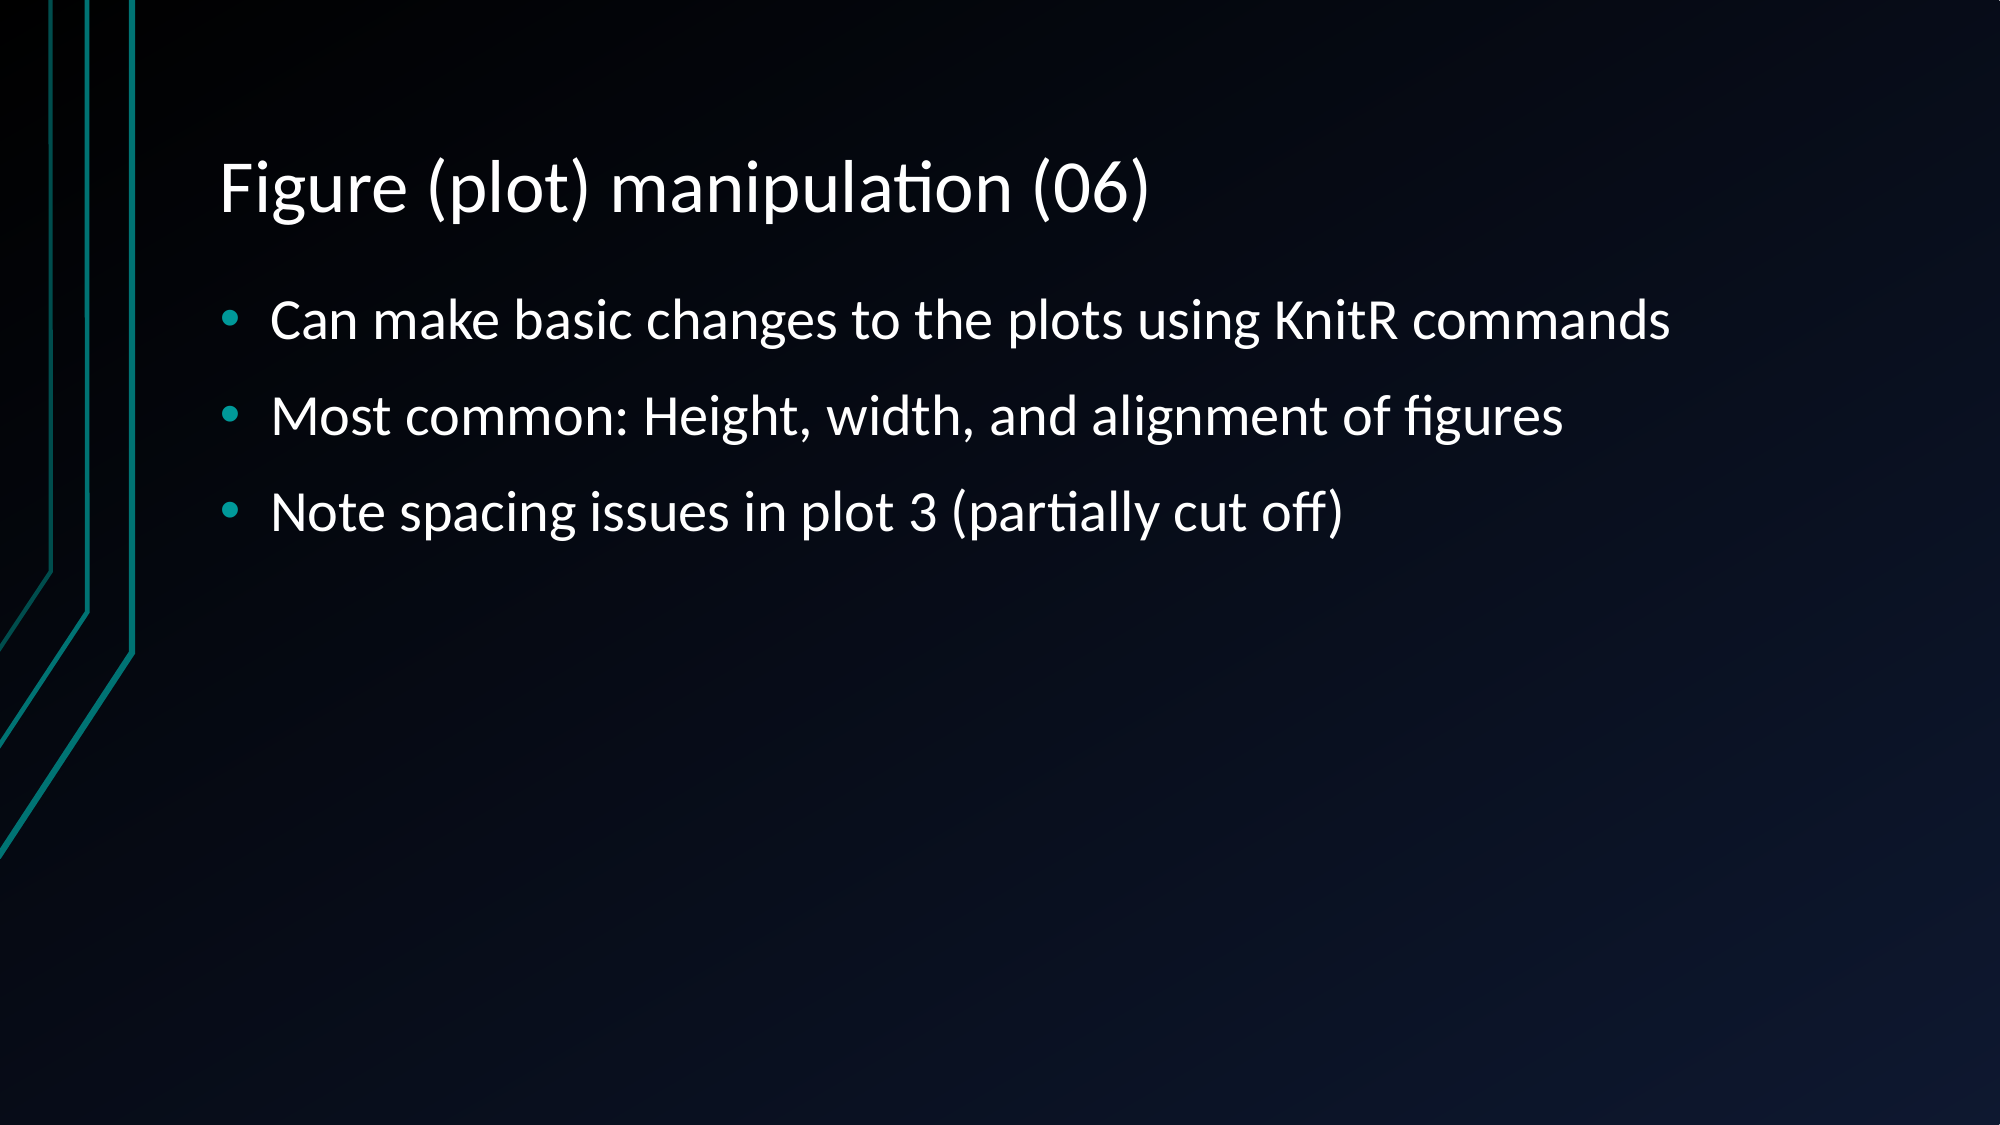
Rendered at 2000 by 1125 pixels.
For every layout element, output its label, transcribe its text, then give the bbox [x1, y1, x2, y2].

title Figure (plot) manipulation (06) [199, 37, 1900, 239]
list Can make basic changes to the plots using KnitR commands Most common: Height, width, and alignment of figures Note spacing issues in plot 3 (partially cut off) [199, 279, 1900, 1012]
